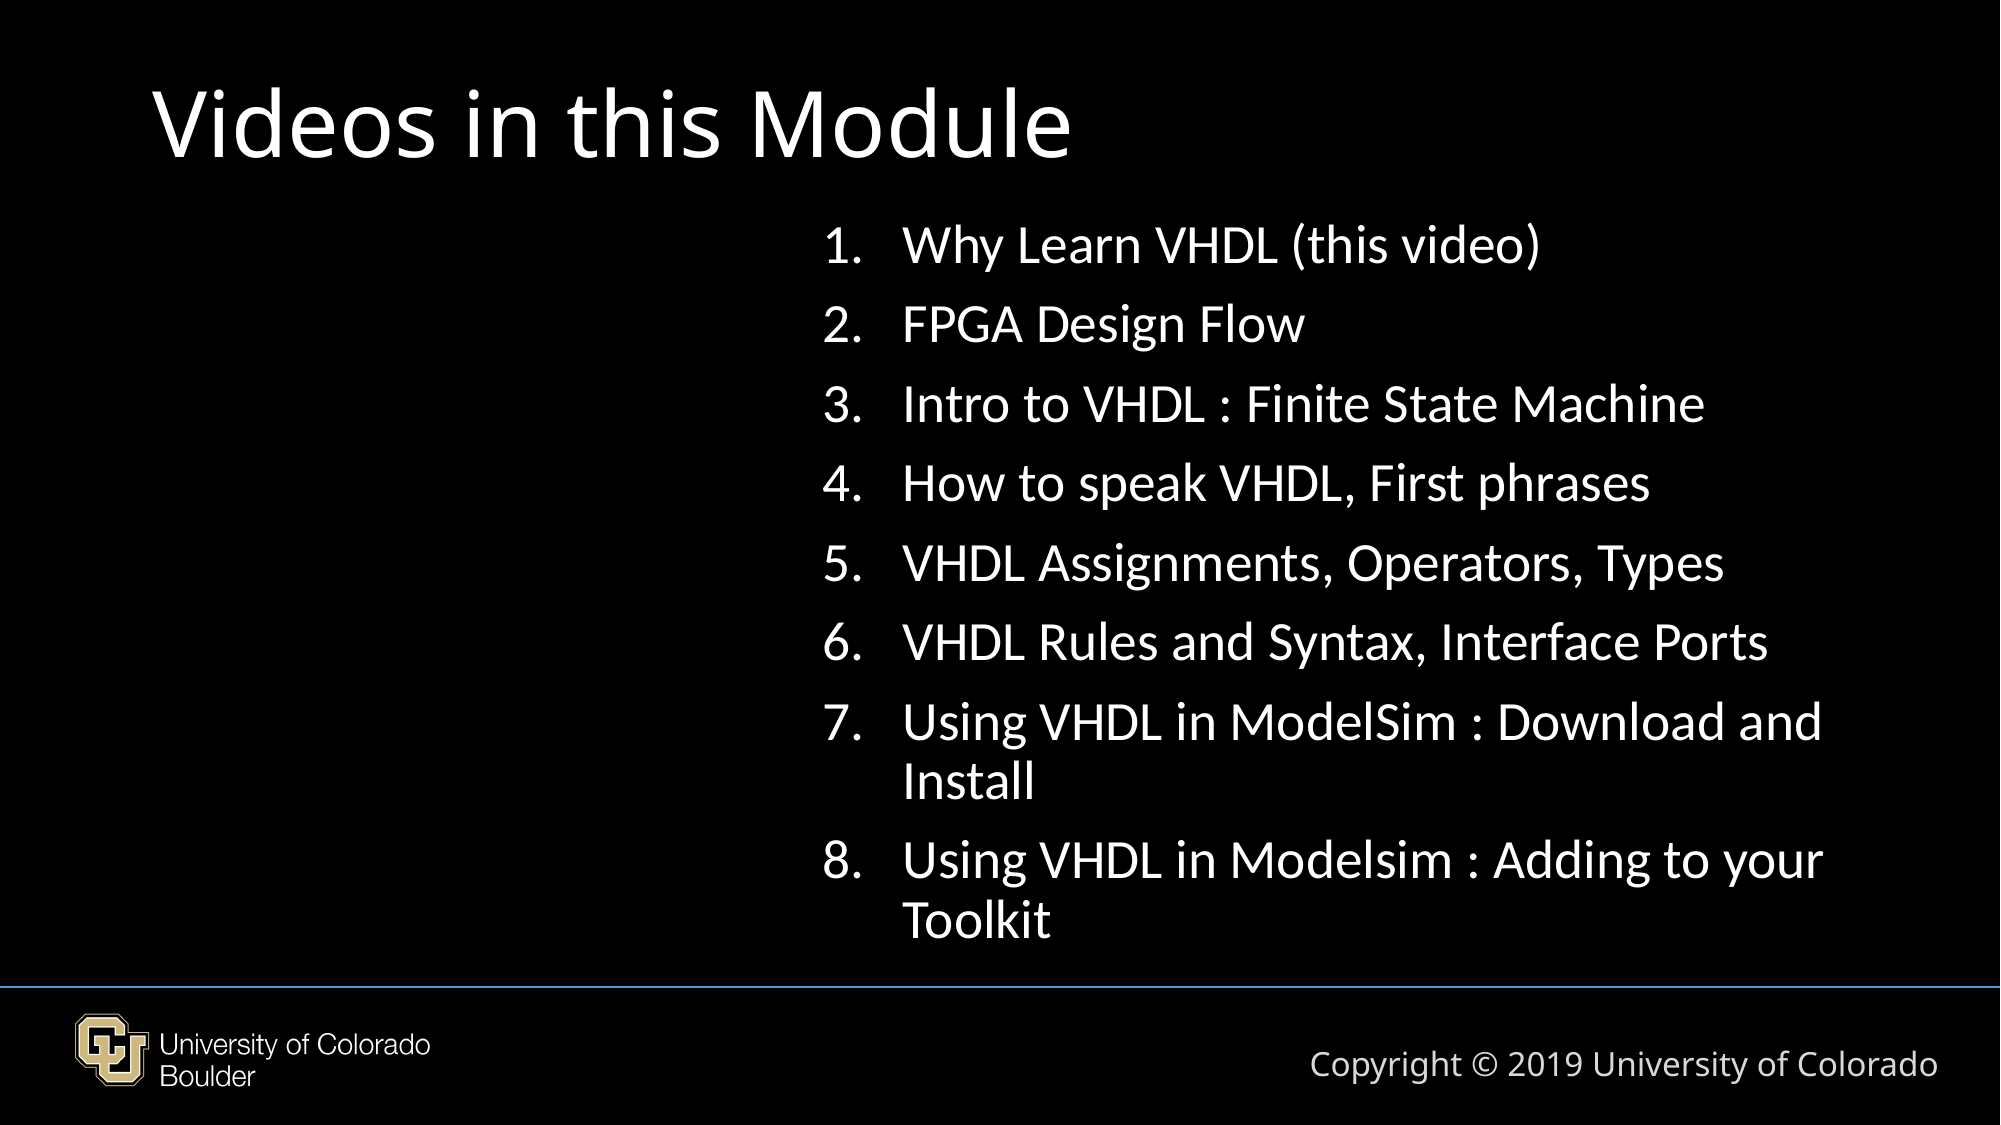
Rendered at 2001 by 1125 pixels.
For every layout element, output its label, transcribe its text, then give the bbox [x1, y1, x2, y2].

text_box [1294, 1010, 2000, 1118]
text_box Videos in this Module [137, 59, 1863, 196]
picture [62, 1007, 458, 1105]
text_box Why Learn VHDL (this video) FPGA Design Flow Intro to VHDL : Finite State Machine How to speak VHDL, First phrases VHDL Assignments, Operators, Types VHDL Rules and Syntax, Interface Ports Using VHDL in ModelSim : Download and Install Using VHDL in Modelsim : Adding to your Toolkit [807, 208, 1895, 966]
